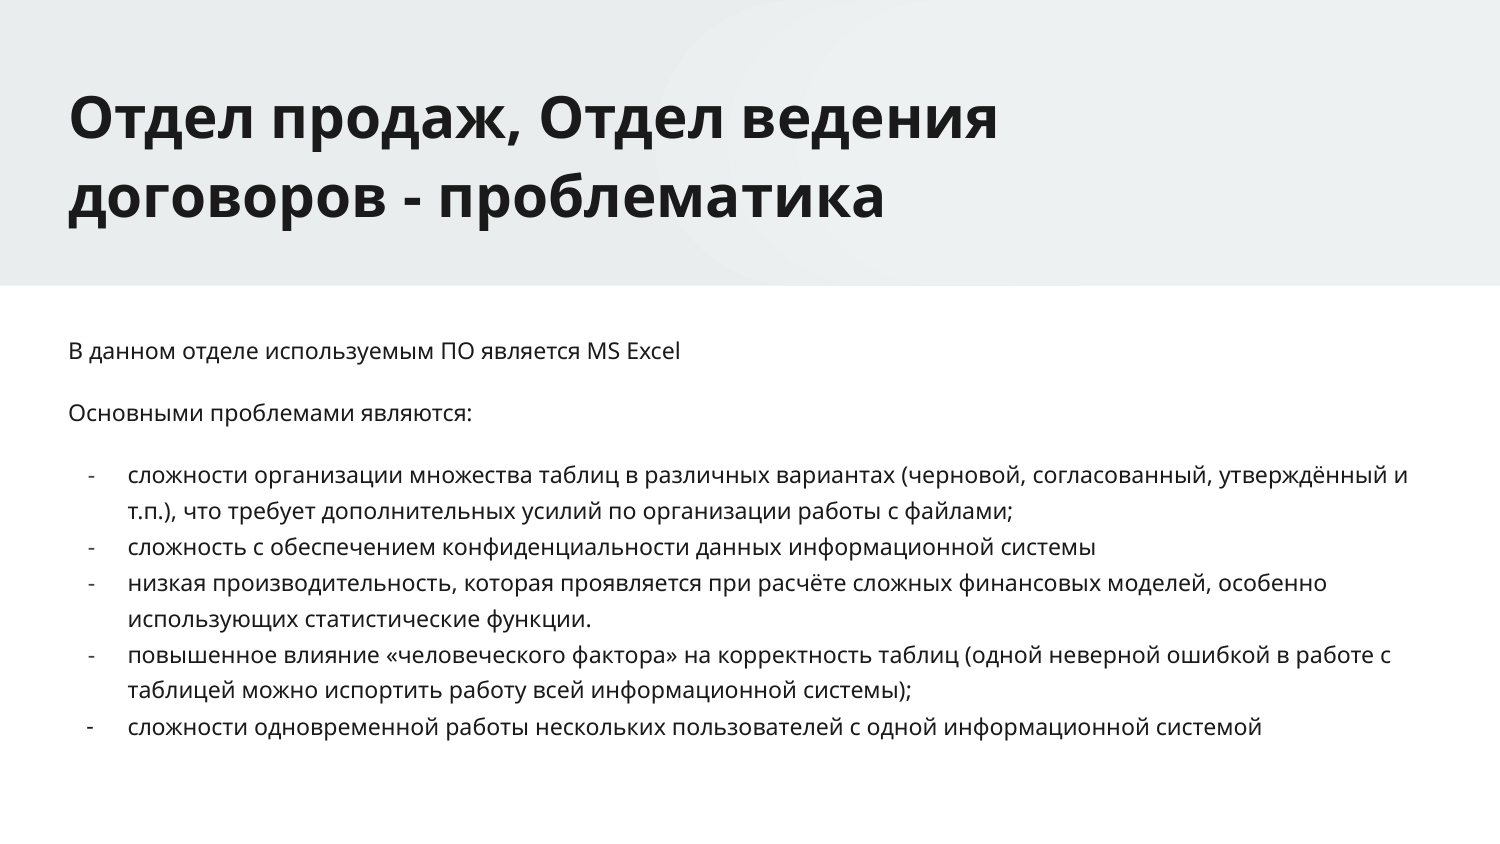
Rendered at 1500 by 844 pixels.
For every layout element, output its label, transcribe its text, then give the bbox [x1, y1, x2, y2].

title Отдел продаж, Отдел ведения договоров - проблематика [53, 24, 1060, 250]
list В данном отделе используемым ПО является MS Excel Основными проблемами являются: сложности организации множества таблиц в различных вариантах (черновой, согласованный, утверждённый и т.п.), что требует дополнительных усилий по организации работы с файлами; сложность с обеспечением конфиденциальности данных информационной системы низкая производительность, которая проявляется при расчёте сложных финансовых моделей, особенно использующих статистические функции. повышенное влияние «человеческого фактора» на корректность таблиц (одной неверной ошибкой в работе с таблицей можно испортить работу всей информационной системы); сложности одновременной работы нескольких пользователей с одной информационной системой [53, 315, 1447, 759]
